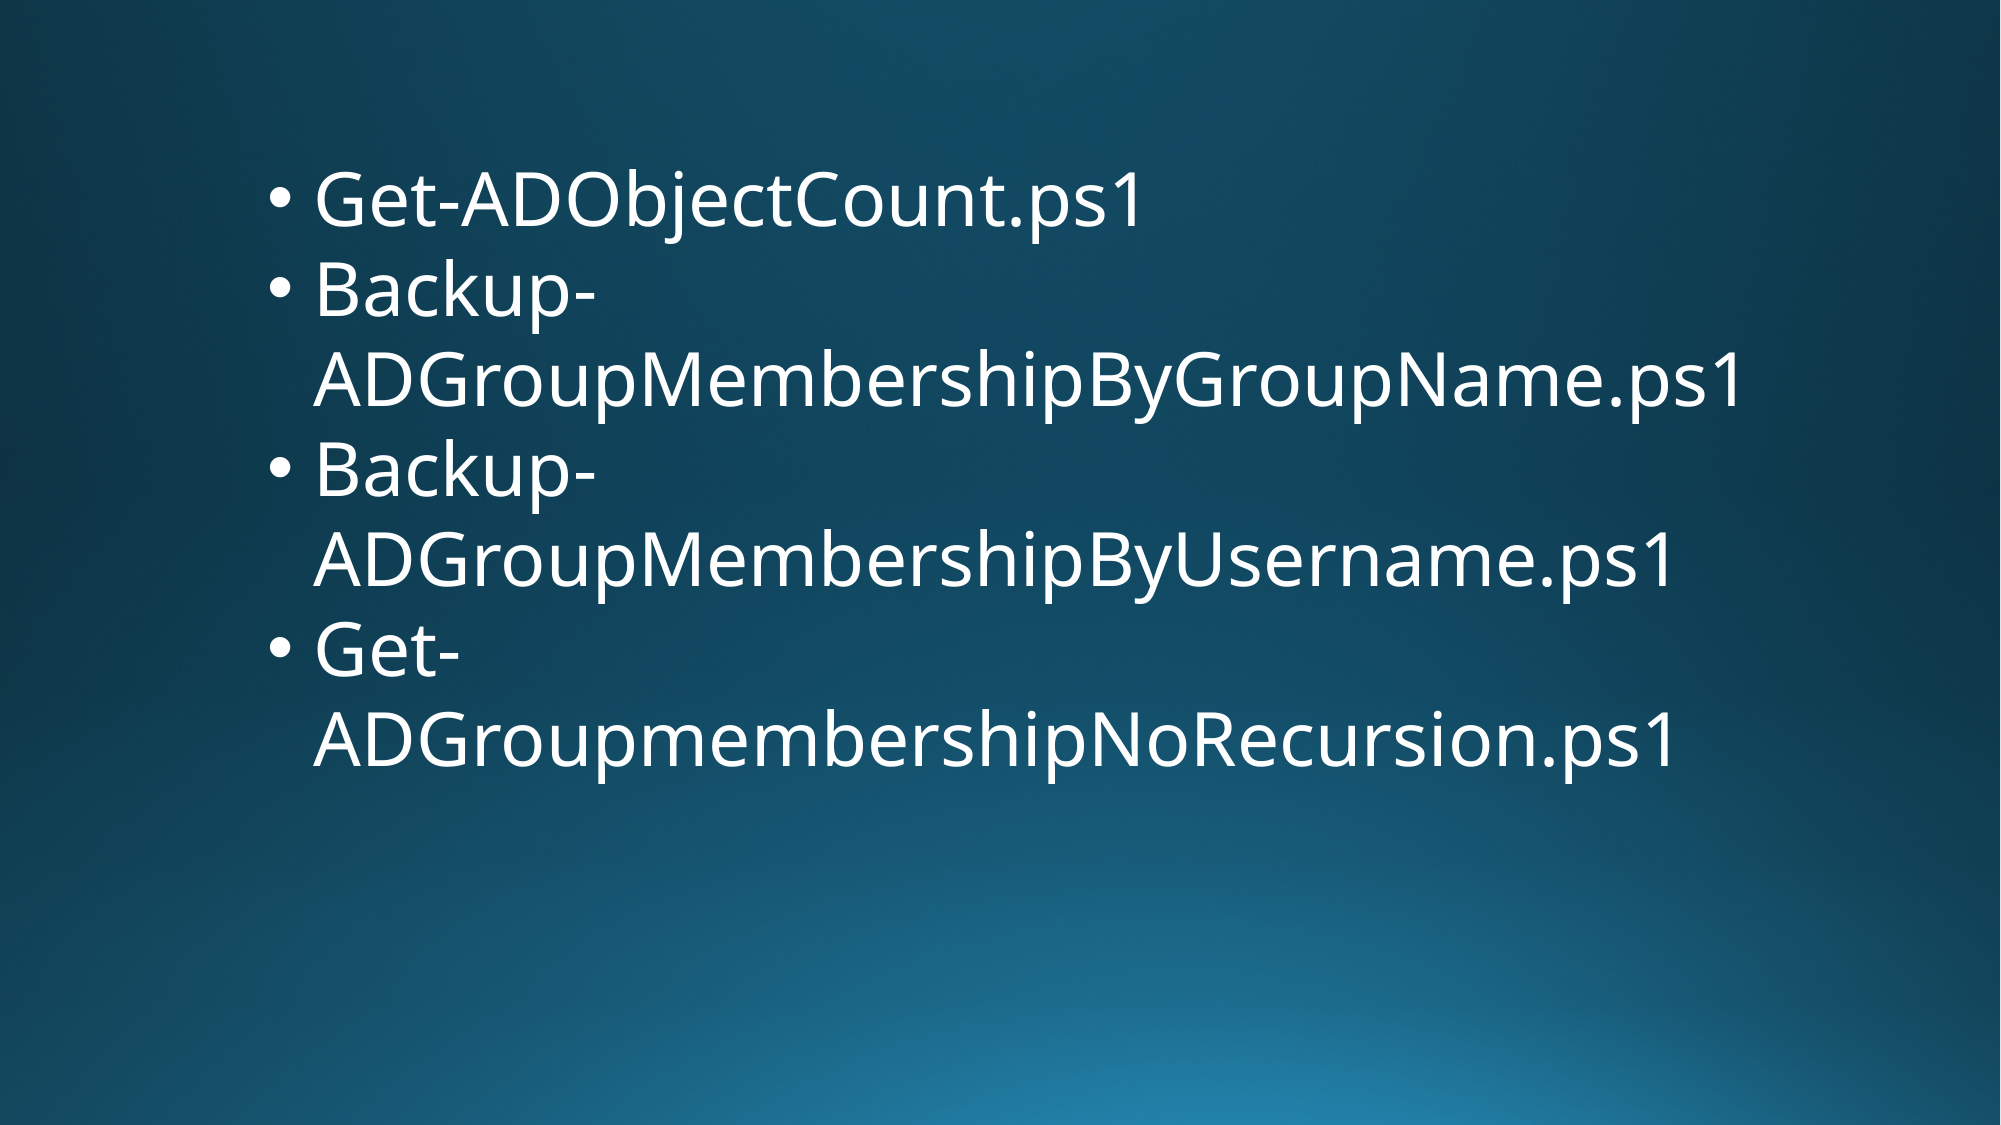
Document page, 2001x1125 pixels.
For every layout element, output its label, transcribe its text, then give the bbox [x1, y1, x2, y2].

picture [0, 0, 2001, 1125]
text_box Get-ADObjectCount.ps1 Backup-ADGroupMembershipByGroupName.ps1 Backup-ADGroupMembershipByUsername.ps1 Get-ADGroupmembershipNoRecursion.ps1 [252, 144, 1819, 790]
